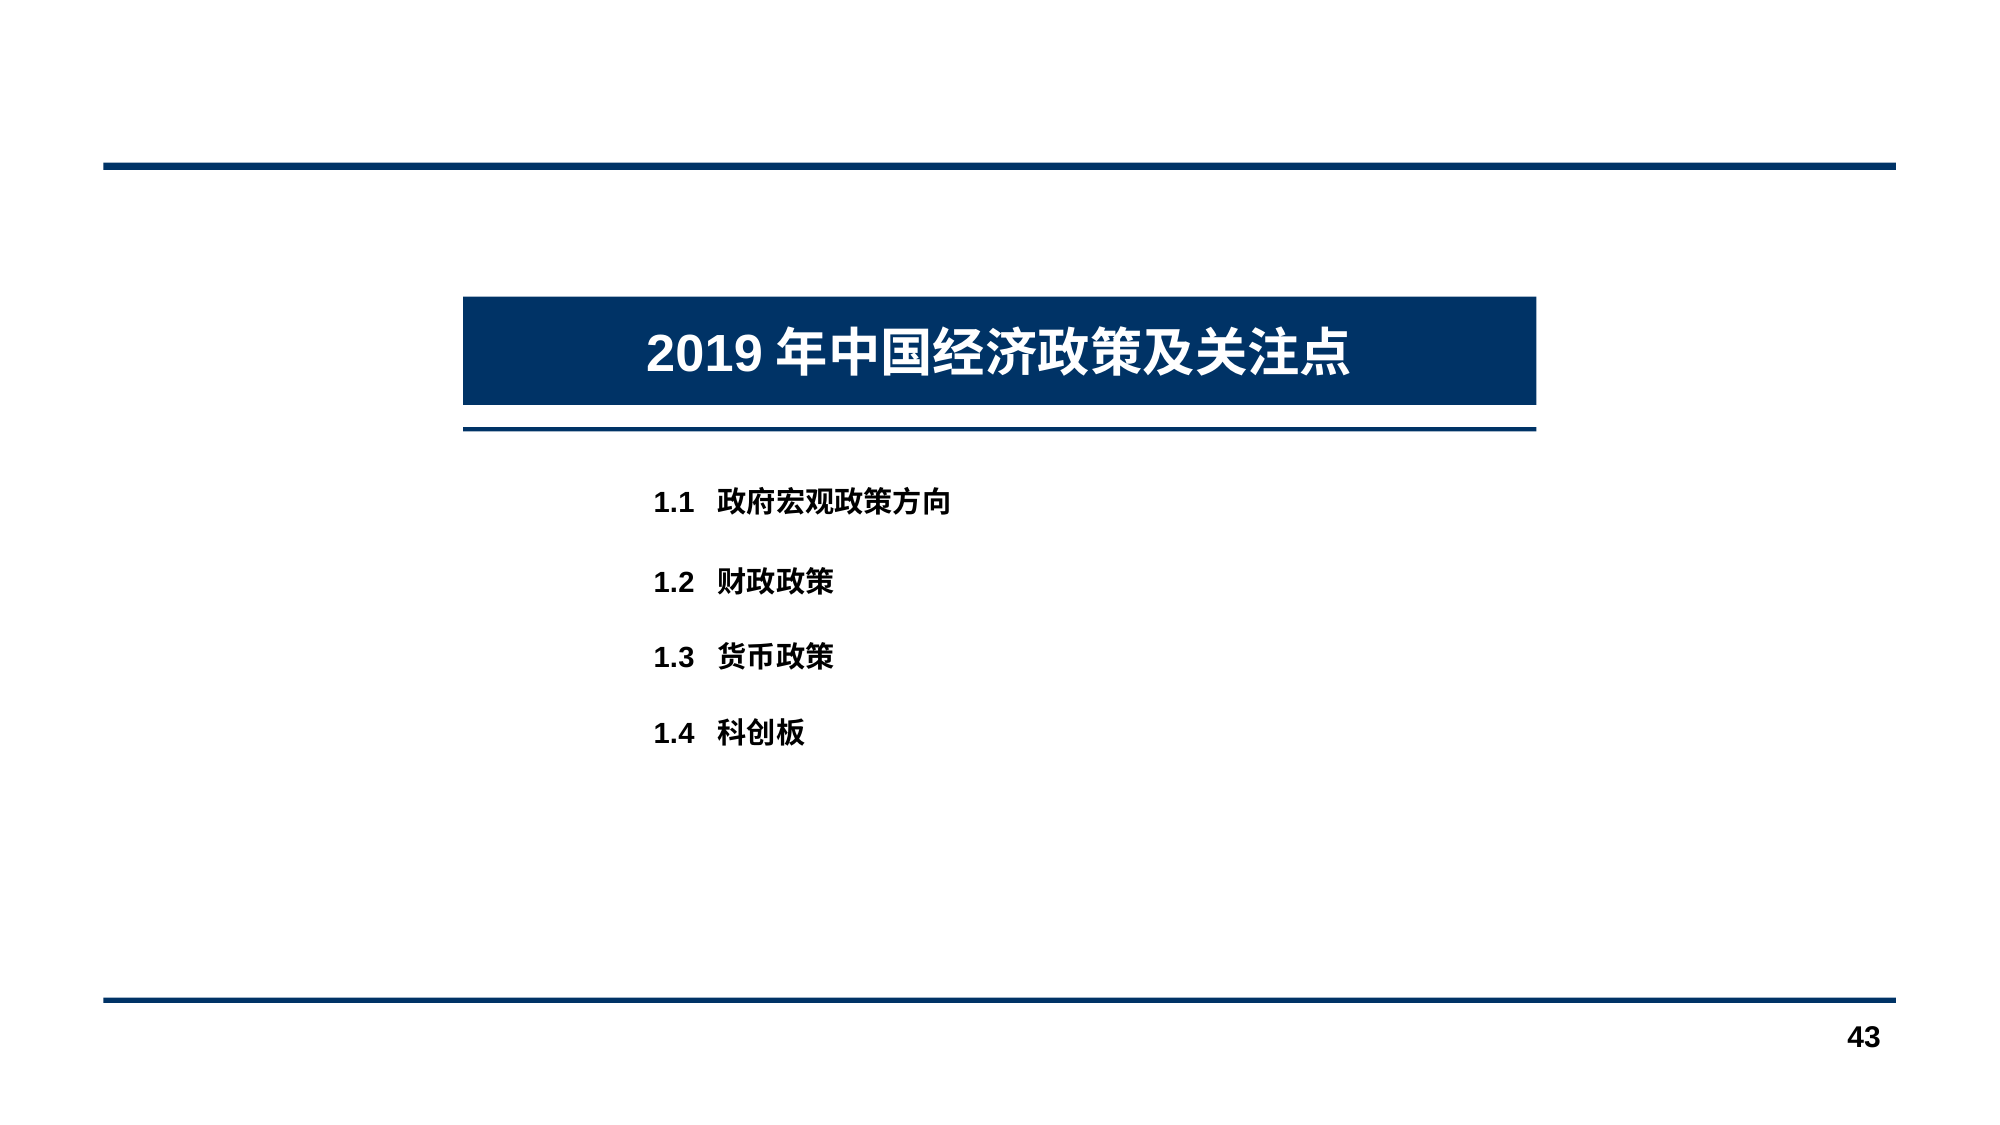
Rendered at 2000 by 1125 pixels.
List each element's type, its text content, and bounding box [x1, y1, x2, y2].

table_header 1.1 政府宏观政策方向 [652, 478, 1536, 557]
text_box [462, 296, 1537, 430]
slide_number 43 [1745, 1009, 1896, 1089]
table_cell 1.2 财政政策 1.3 货币政策 1.4 科创板 [652, 557, 1536, 752]
